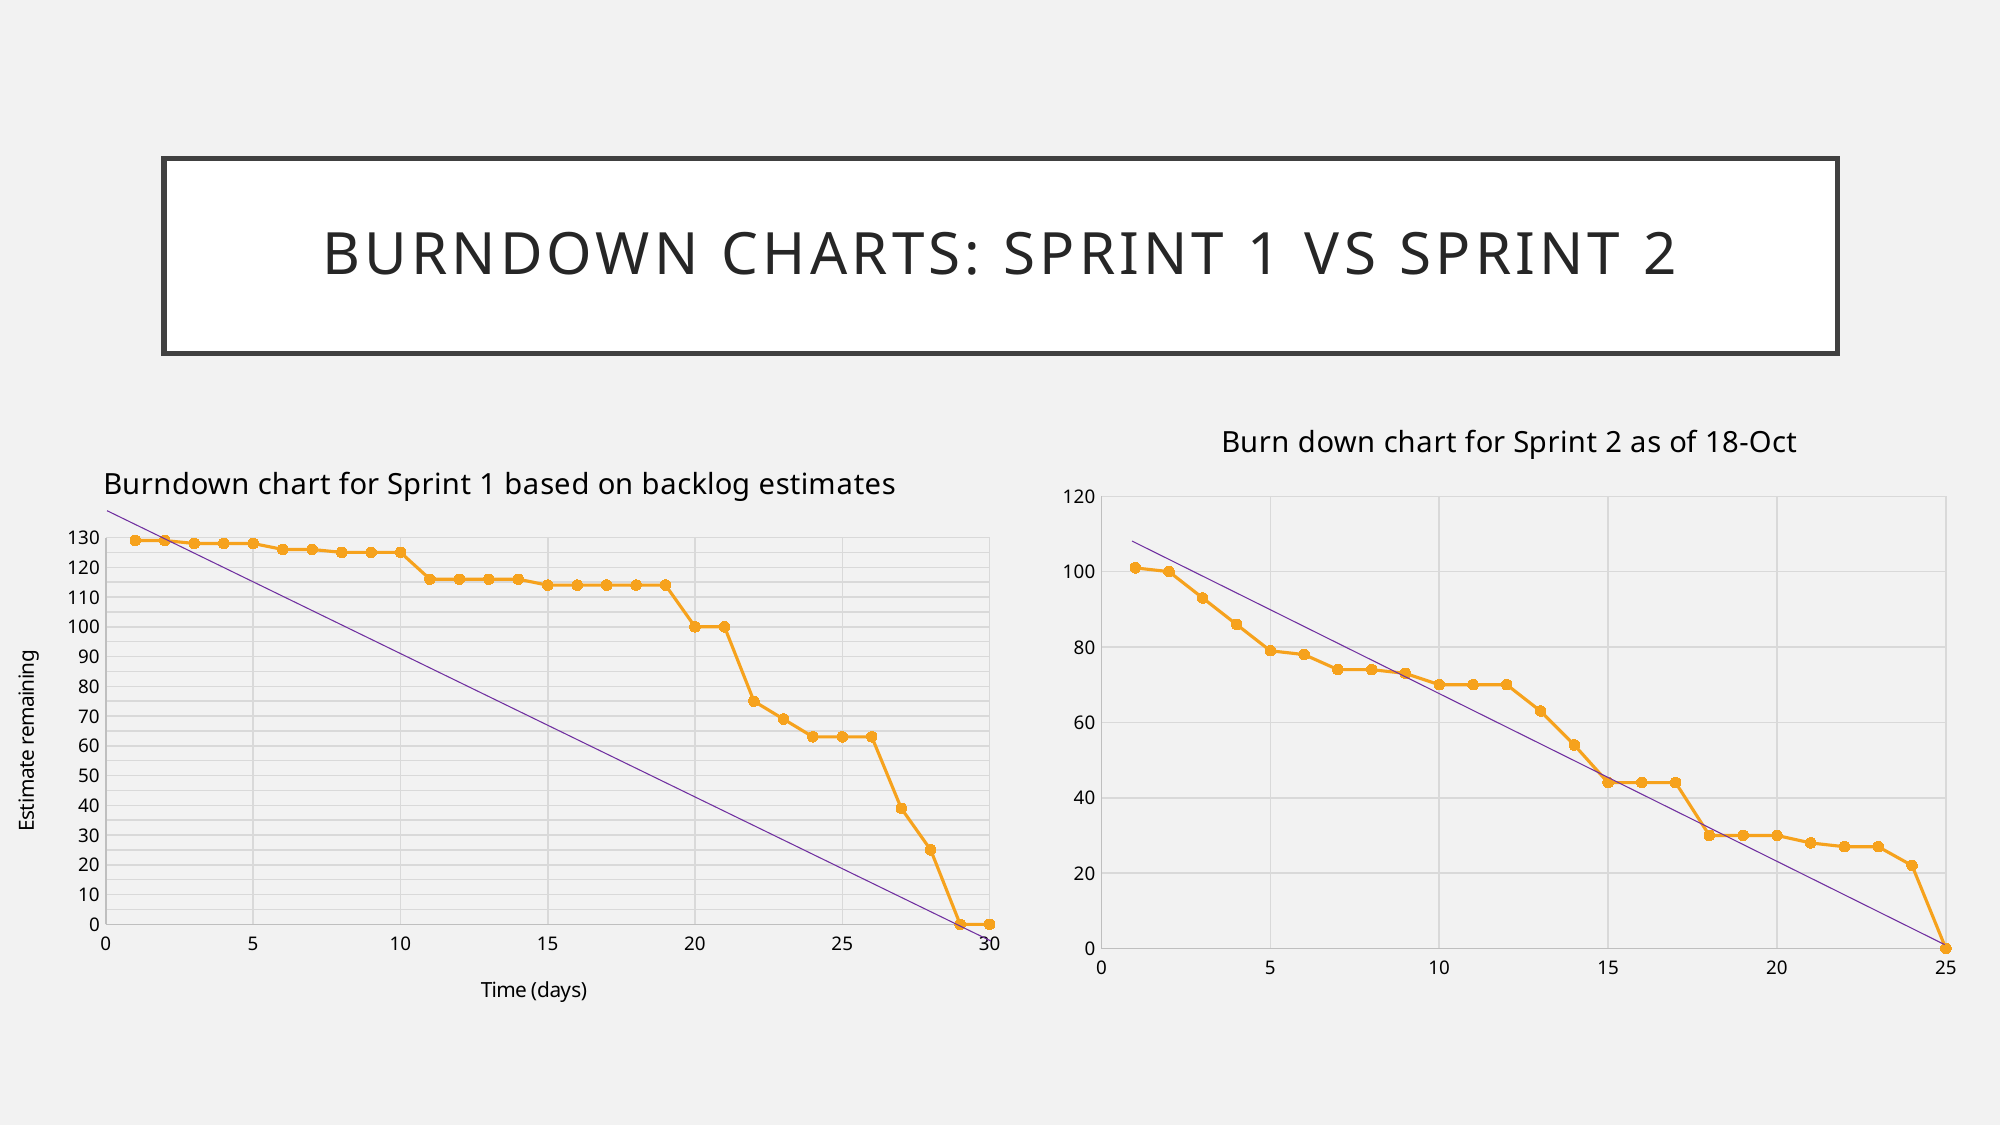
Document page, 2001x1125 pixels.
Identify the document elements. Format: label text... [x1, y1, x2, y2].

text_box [1132, 540, 1945, 945]
chart [0, 434, 1022, 1035]
chart [1044, 392, 1976, 994]
title Burndown charts: Sprint 1 vs Sprint 2 [161, 156, 1840, 356]
